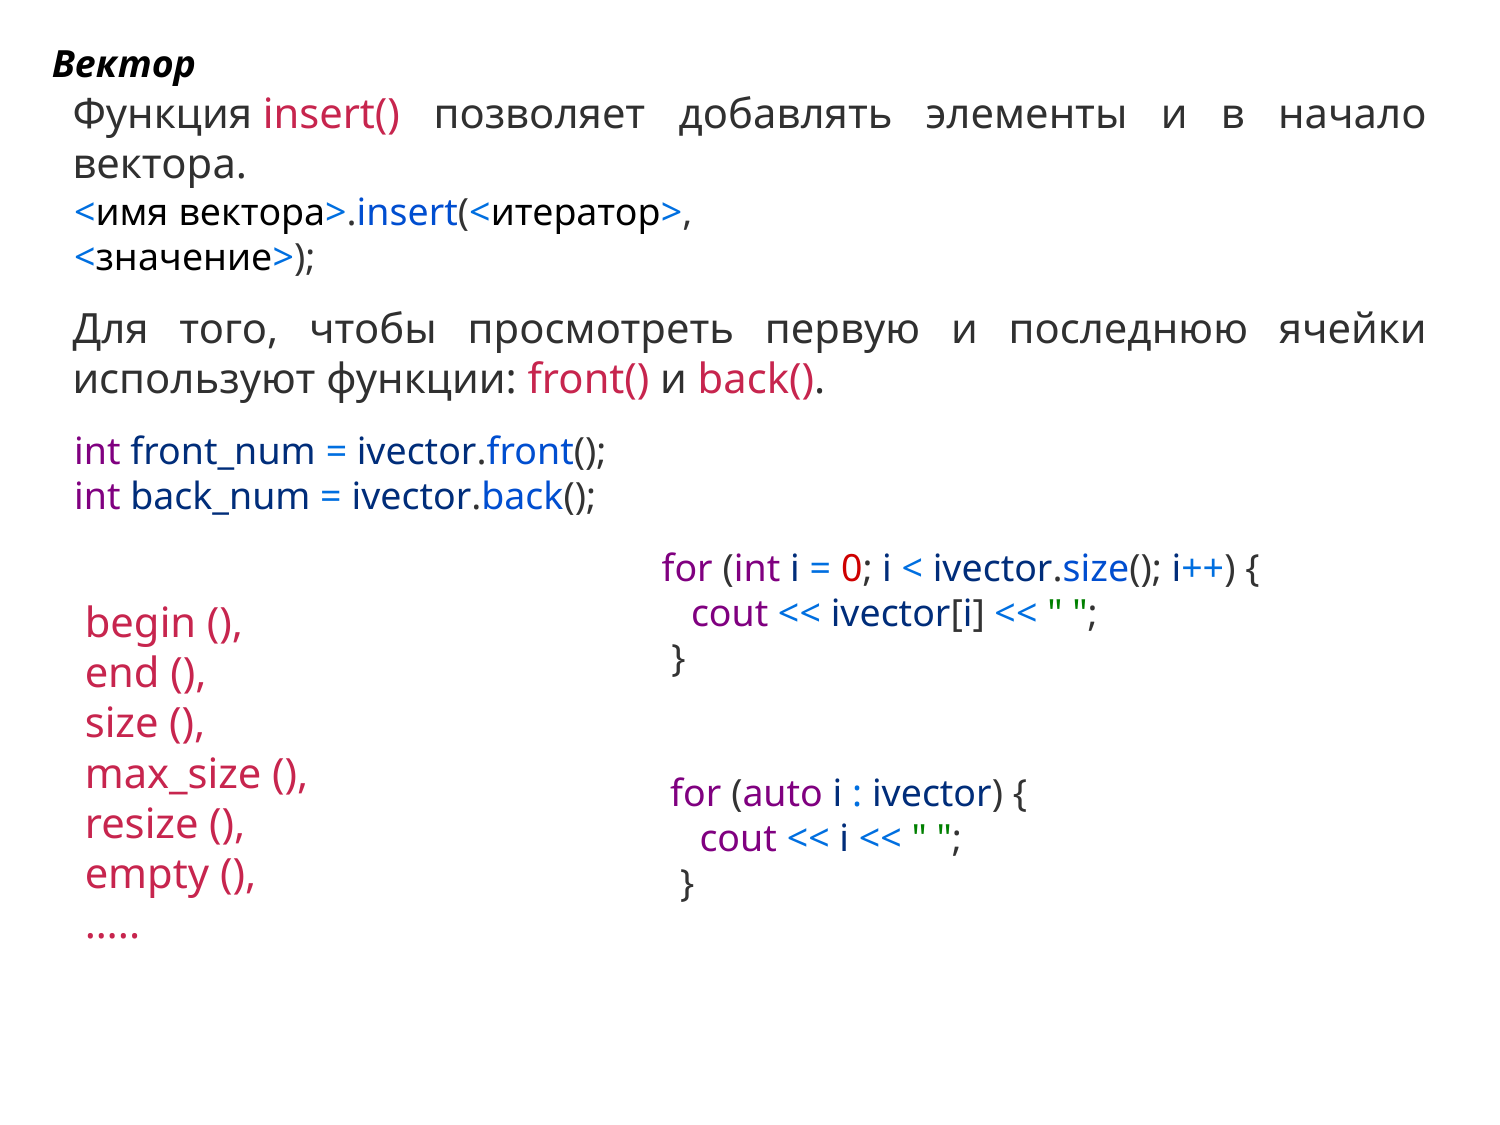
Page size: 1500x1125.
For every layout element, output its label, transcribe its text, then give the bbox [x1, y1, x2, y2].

text_box Для того, чтобы просмотреть первую и последнюю ячейки используют функции: front() и back(). [70, 301, 1430, 402]
text_box begin (), end (), size (), max_size (), resize (), empty (), ….. [70, 588, 821, 954]
text_box <имя вектора>.insert(<итератор>, <значение>); [59, 180, 934, 286]
text_box int front_num = ivector.front(); int back_num = ivector.back(); [59, 419, 810, 525]
text_box for (int i = 0; i < ivector.size(); i++) { cout << ivector[i] << " "; } [637, 536, 1388, 687]
text_box Функция insert() позволяет добавлять элементы и в начало вектора. [70, 86, 1430, 187]
text_box Вектор [37, 32, 988, 93]
text_box for (auto i : ivector) { cout << i << " "; } [645, 761, 1396, 912]
